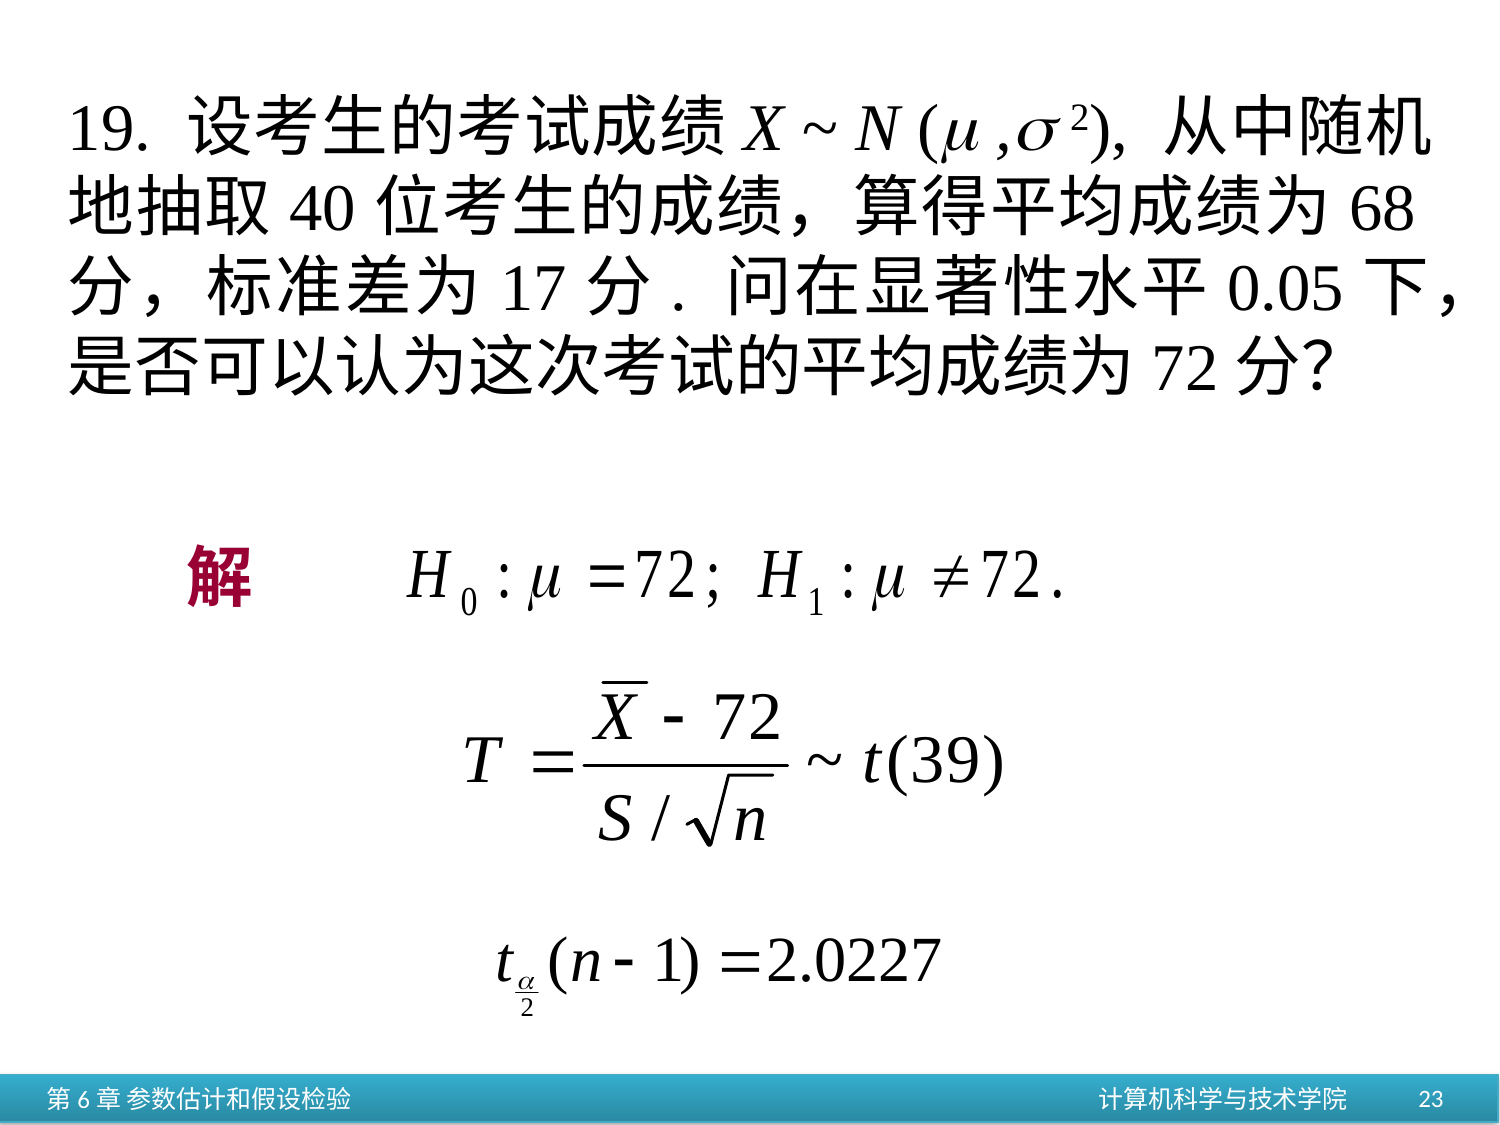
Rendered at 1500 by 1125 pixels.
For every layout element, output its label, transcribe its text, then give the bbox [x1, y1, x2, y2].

text_box 解 [171, 527, 268, 622]
text_box 19. 设考生的考试成绩X ~ N ( , 2), 从中随机地抽取40位考生的成绩，算得平均成绩为68分，标准差为17分. 问在显著性水平0.05下，是否可以认为这次考试的平均成绩为72分？ [53, 76, 1447, 412]
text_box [454, 668, 1017, 859]
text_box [487, 916, 954, 1030]
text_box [395, 526, 1069, 630]
